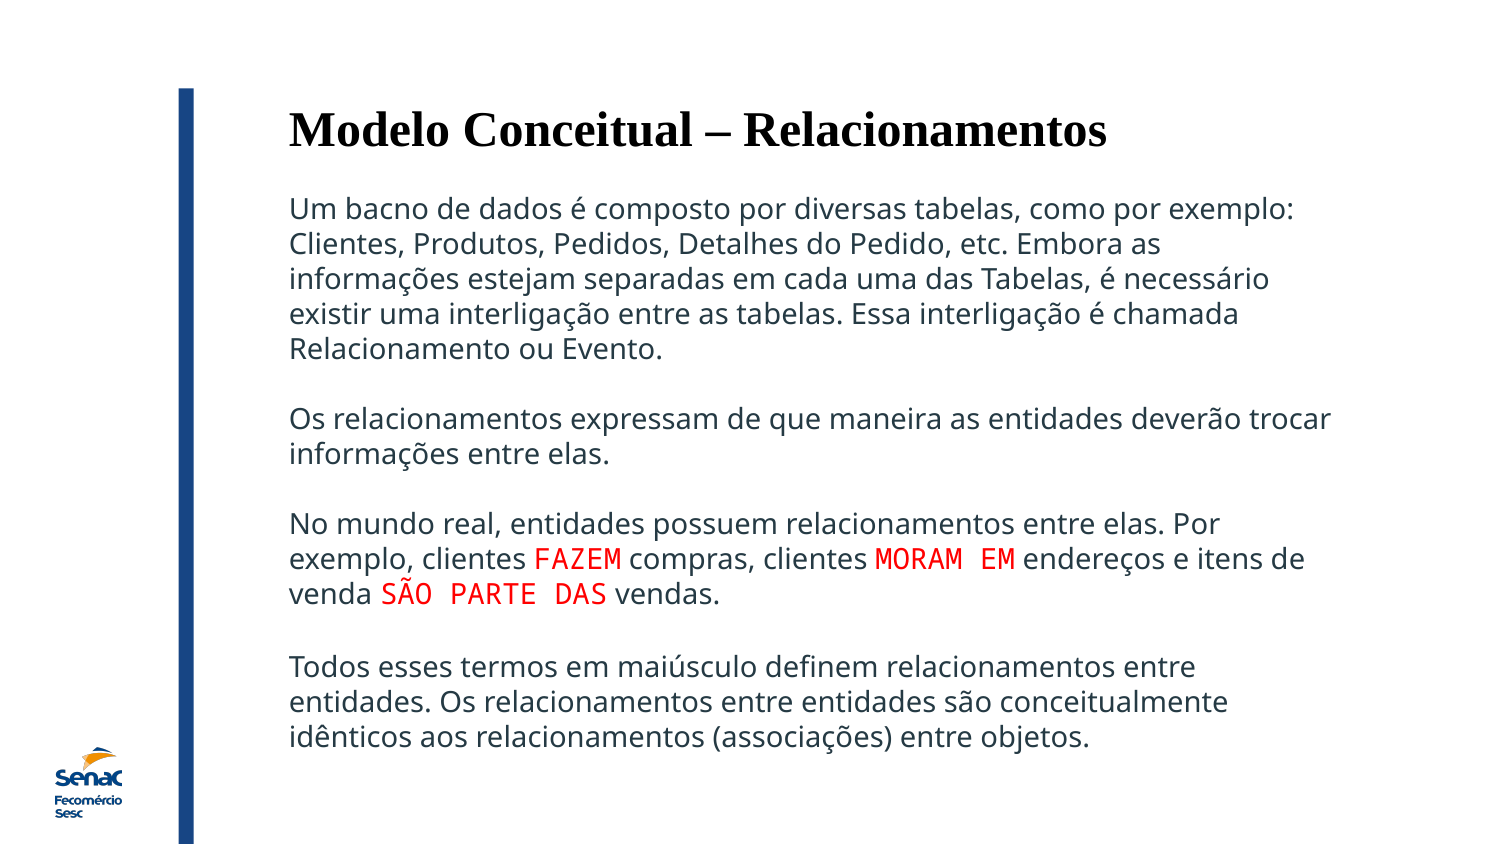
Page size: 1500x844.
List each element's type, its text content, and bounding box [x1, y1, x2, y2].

picture [55, 747, 122, 818]
text_box Um bacno de dados é composto por diversas tabelas, como por exemplo: Clientes, Produtos, Pedidos, Detalhes do Pedido, etc. Embora as informações estejam separadas em cada uma das Tabelas, é necessário existir uma interligação entre as tabelas. Essa interligação é chamada Relacionamento ou Evento. Os relacionamentos expressam de que maneira as entidades deverão trocar informações entre elas. No mundo real, entidades possuem relacionamentos entre elas. Por exemplo, clientes FAZEM compras, clientes MORAM EM endereços e itens de venda SÃO PARTE DAS vendas. [273, 183, 1354, 618]
text_box Modelo Conceitual – Relacionamentos [273, 88, 1384, 164]
text_box Todos esses termos em maiúsculo definem relacionamentos entre entidades. Os relacionamentos entre entidades são conceitualmente idênticos aos relacionamentos (associações) entre objetos. [273, 641, 1354, 762]
